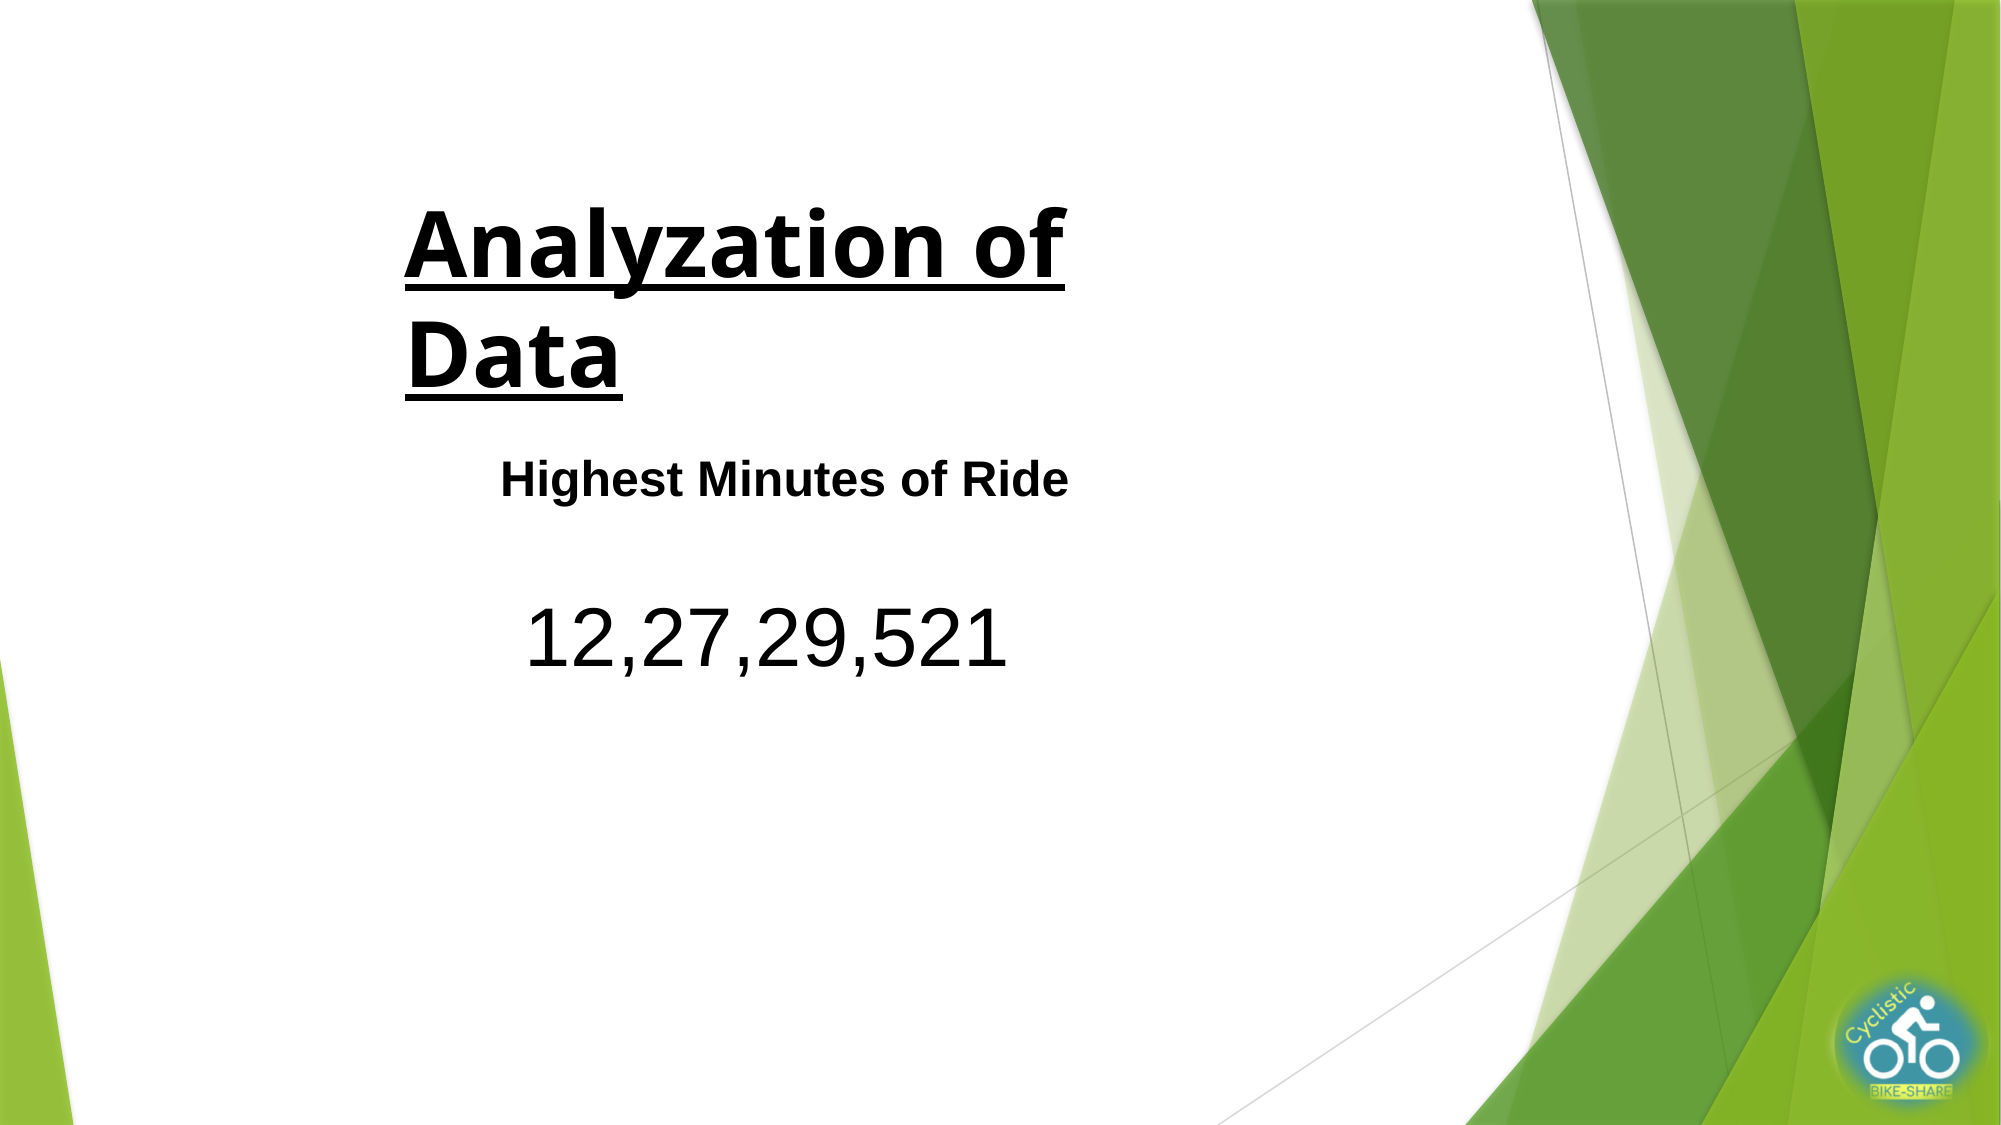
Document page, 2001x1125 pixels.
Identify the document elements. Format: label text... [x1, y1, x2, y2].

text_box 12,27,29,521 [470, 575, 1042, 690]
text_box Highest Minutes of Ride [485, 438, 1227, 514]
text_box Analyzation of Data [389, 177, 1322, 413]
picture [1817, 960, 2000, 1125]
